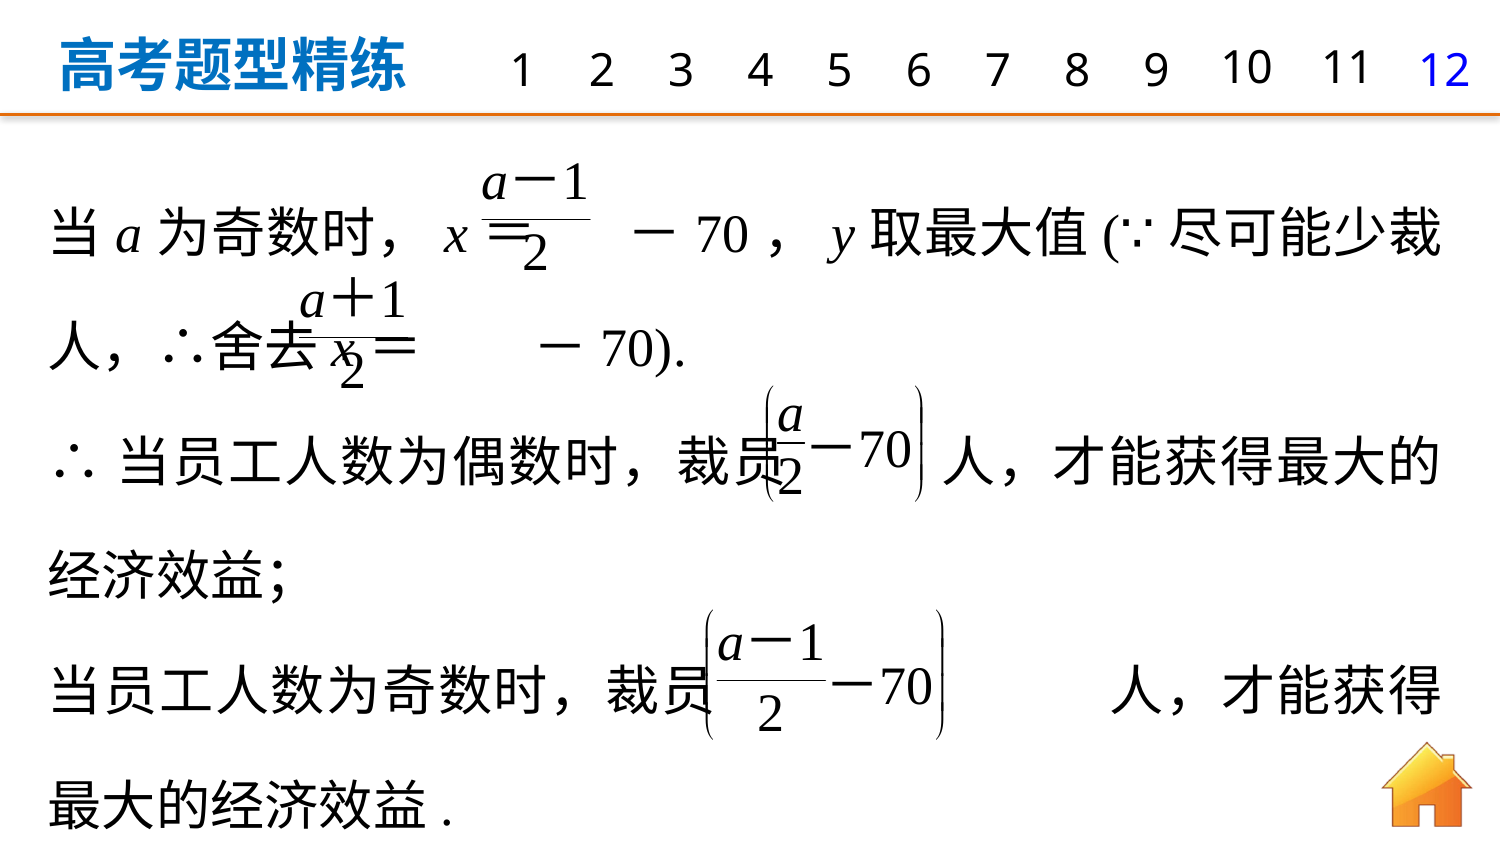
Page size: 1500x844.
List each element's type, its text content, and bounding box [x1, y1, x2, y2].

text_box 2 [567, 36, 637, 106]
text_box 9 [1121, 36, 1192, 106]
text_box 5 [804, 36, 875, 106]
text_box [702, 594, 987, 775]
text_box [762, 379, 959, 562]
text_box 10 [1201, 36, 1293, 101]
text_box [481, 133, 625, 315]
text_box 6 [884, 36, 954, 106]
text_box 7 [963, 36, 1033, 106]
text_box 11 [1301, 36, 1394, 101]
picture [1358, 733, 1484, 842]
text_box 高考题型精练 [43, 20, 423, 105]
text_box 3 [646, 36, 716, 106]
text_box 当a为奇数时，x＝ －70，y取最大值(∵尽可能少裁人，∴舍去x＝ －70). ∴当员工人数为偶数时，裁员 人，才能获得最大的经济效益； 当员工人数为奇数时，裁员 人，才能获得最大的经济效益. [32, 141, 1458, 844]
text_box 8 [1042, 36, 1113, 106]
text_box 1 [488, 36, 558, 106]
text_box 12 [1402, 36, 1486, 106]
text_box 4 [725, 36, 796, 106]
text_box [298, 251, 442, 433]
